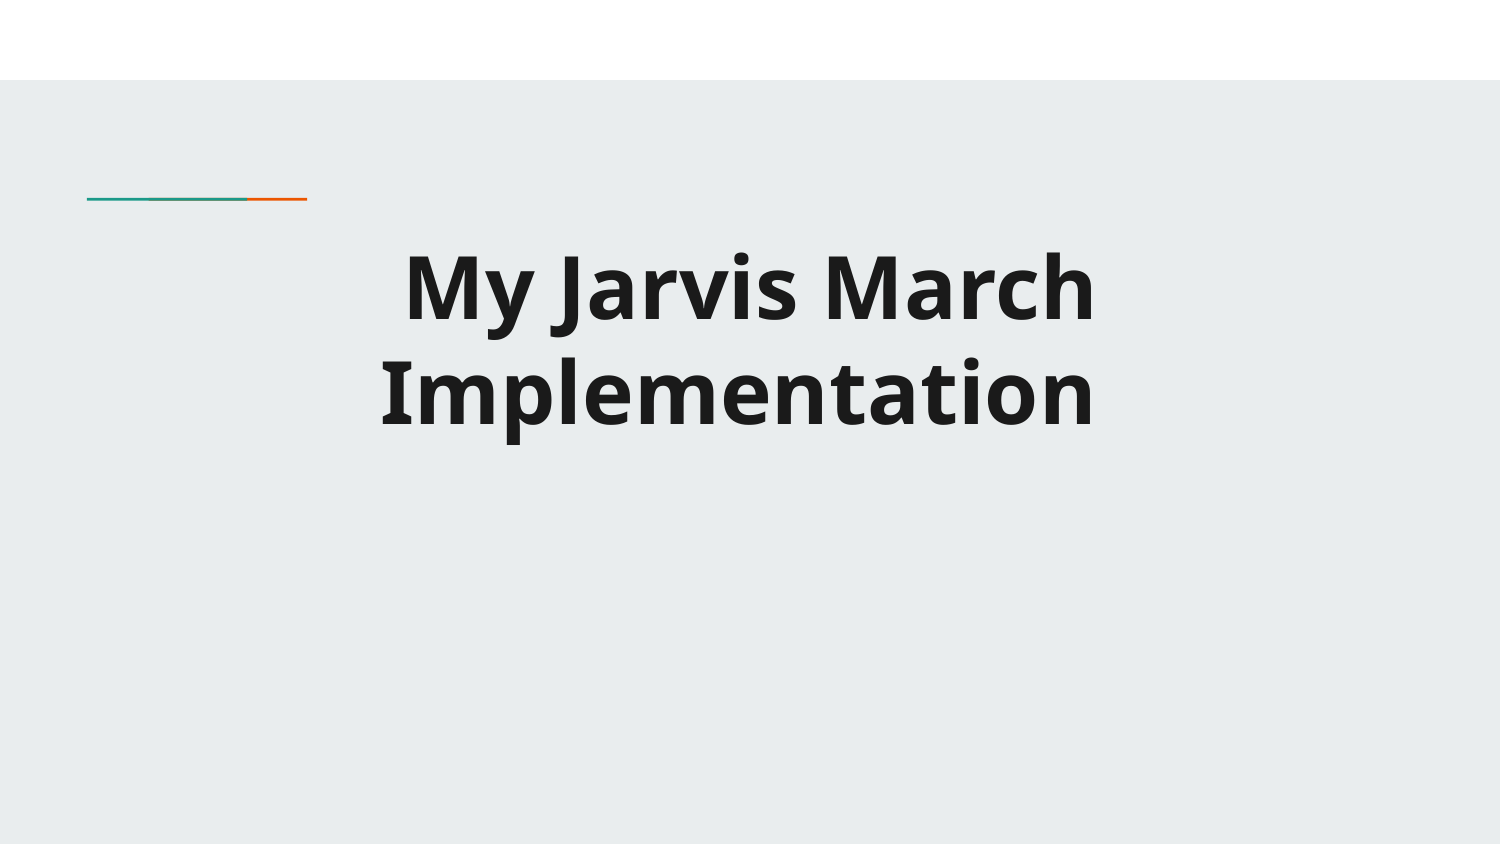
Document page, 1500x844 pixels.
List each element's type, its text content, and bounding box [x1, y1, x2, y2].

title My Jarvis March Implementation [119, 216, 1381, 490]
